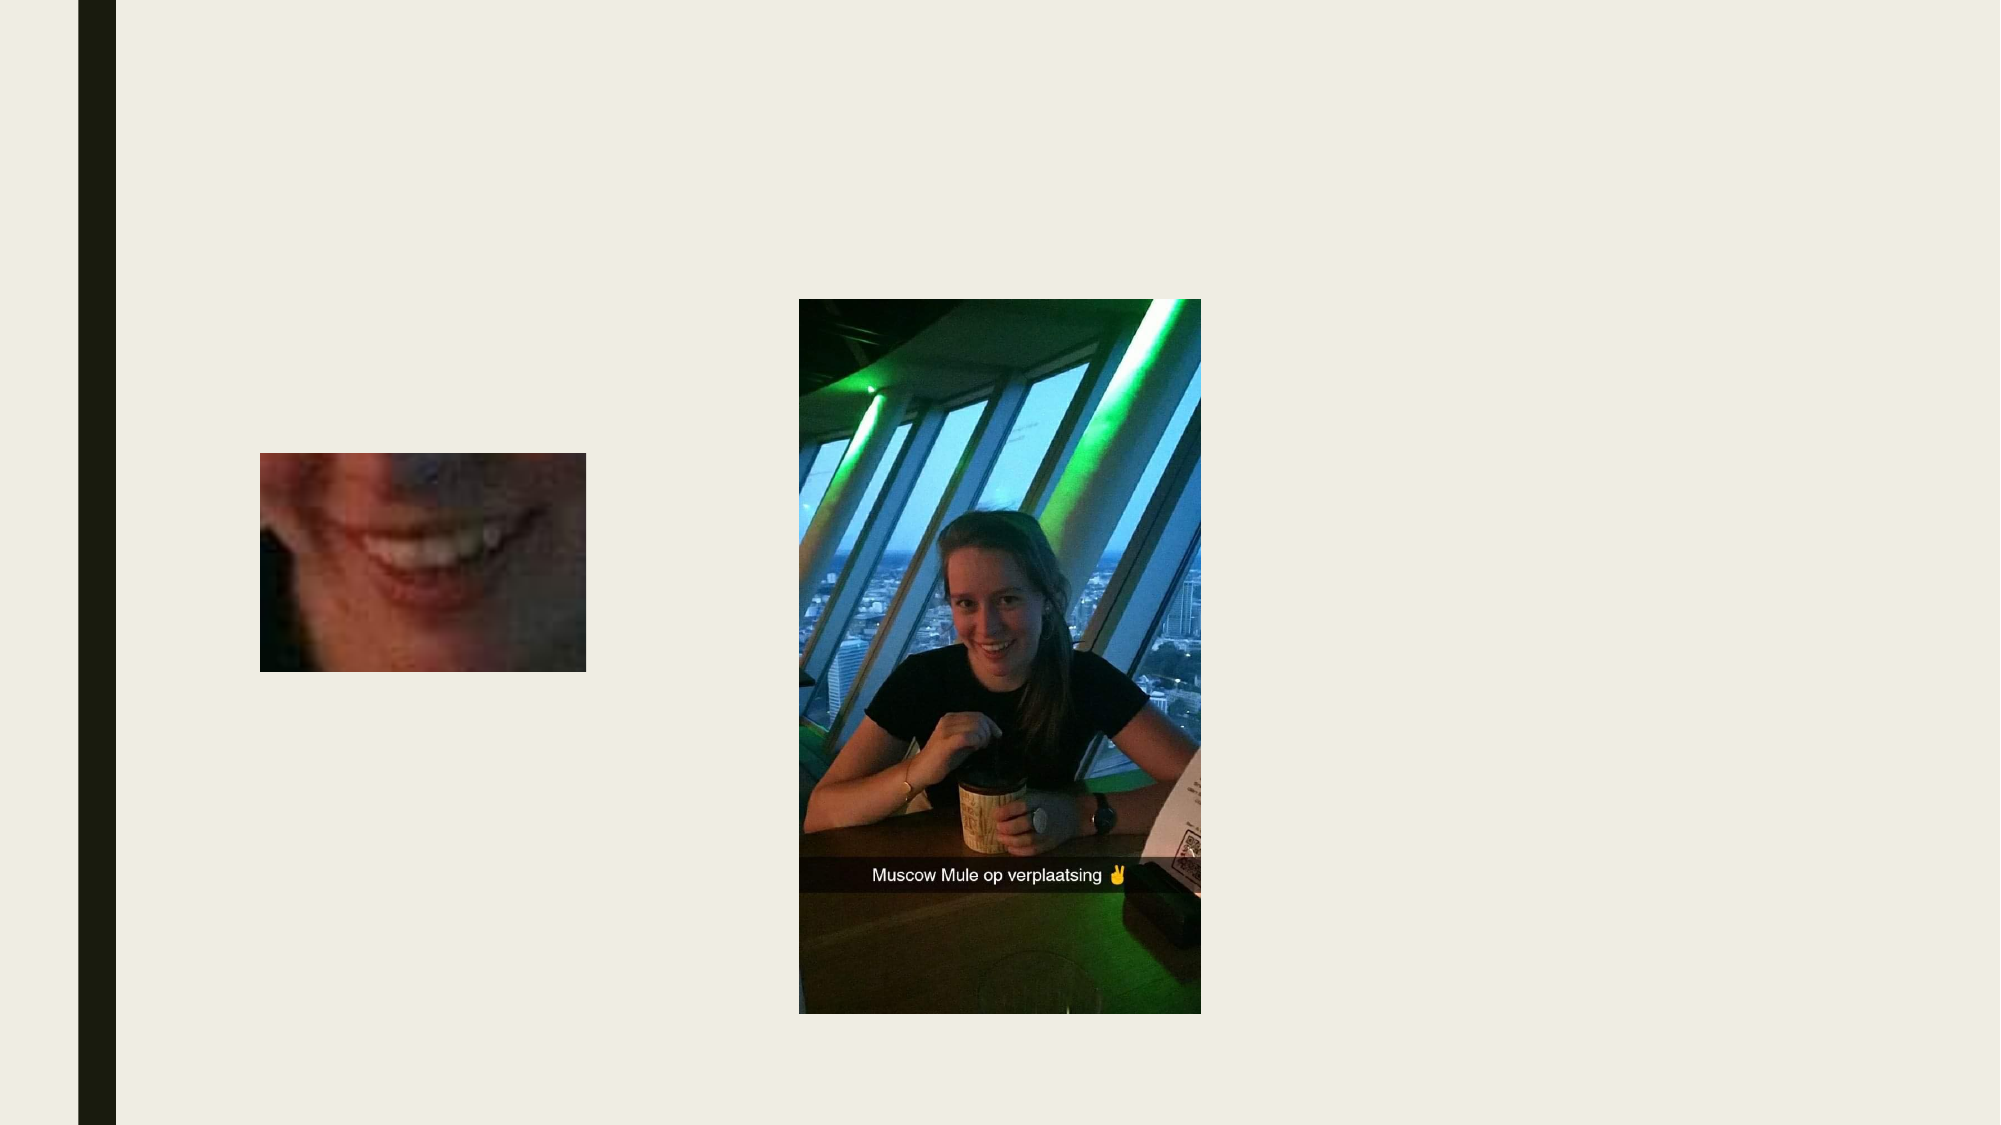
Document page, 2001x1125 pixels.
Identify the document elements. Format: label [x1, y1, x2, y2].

picture [260, 453, 587, 672]
picture [799, 299, 1201, 1014]
